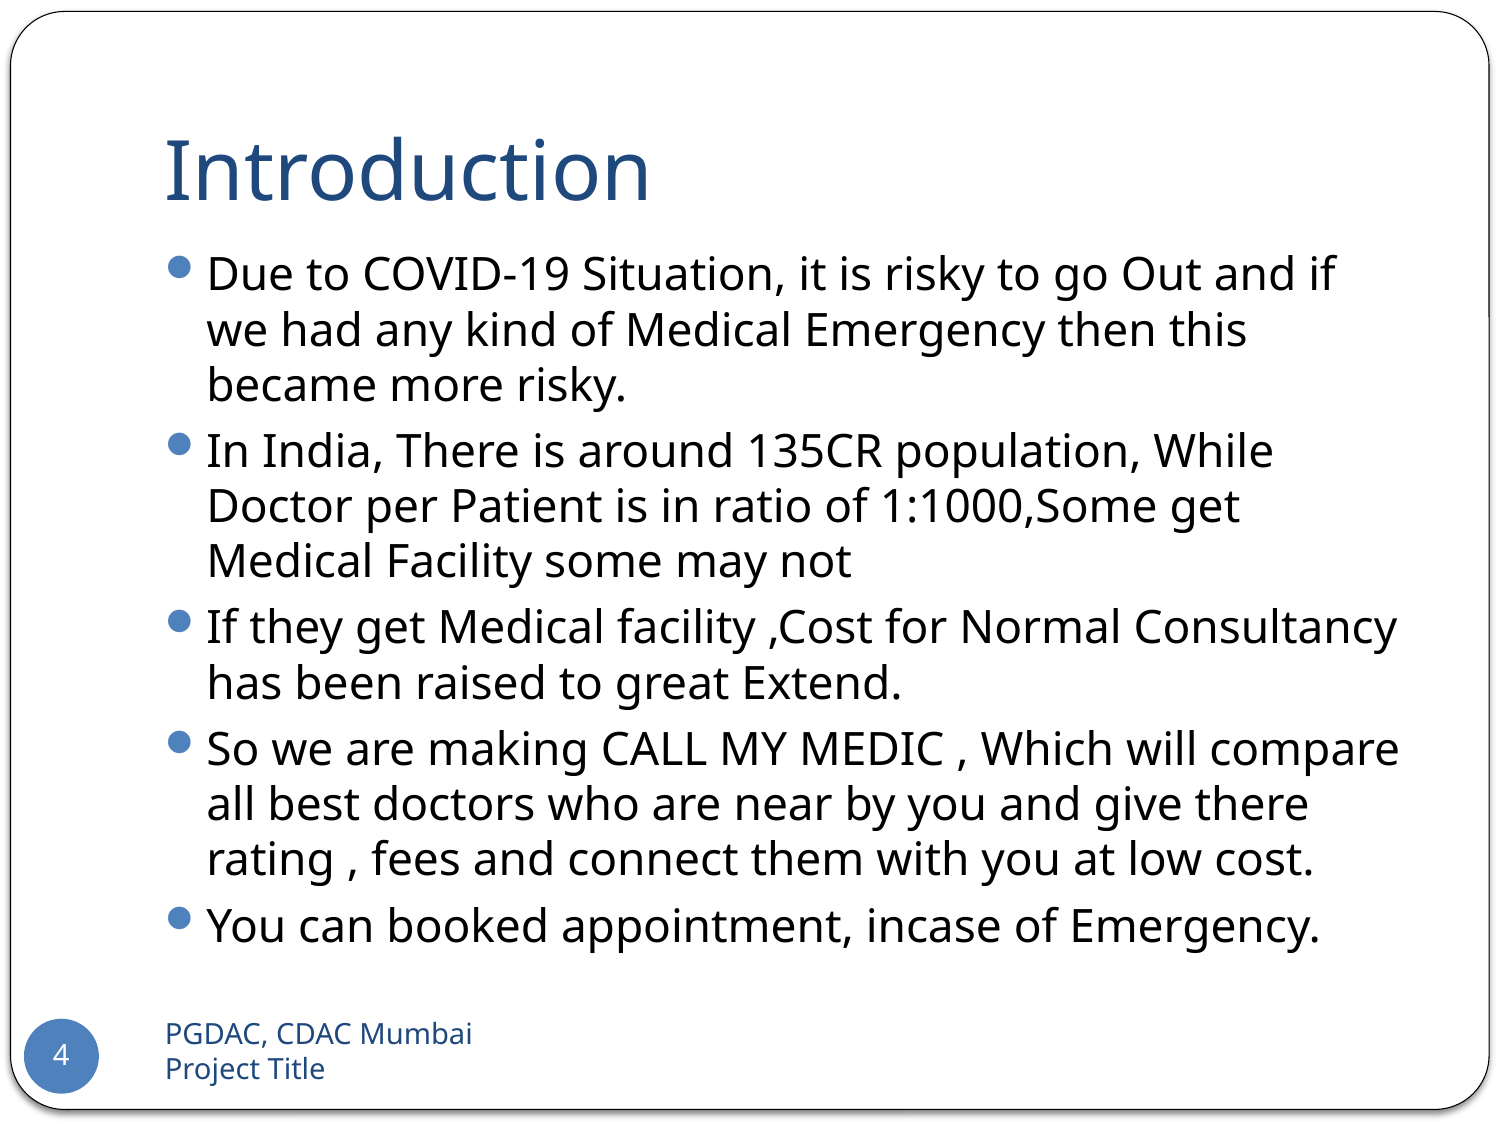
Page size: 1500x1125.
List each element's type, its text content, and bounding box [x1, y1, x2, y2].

slide_number 4 [23, 1018, 99, 1094]
title Introduction [150, 45, 1425, 233]
list Due to COVID-19 Situation, it is risky to go Out and if we had any kind of Medical Emergency then this became more risky. In India, There is around 135CR population, While Doctor per Patient is in ratio of 1:1000,Some get Medical Facility some may not If they get Medical facility ,Cost for Normal Consultancy has been raised to great Extend. So we are making CALL MY MEDIC , Which will compare all best doctors who are near by you and give there rating , fees and connect them with you at low cost. You can booked appointment, incase of Emergency. [150, 237, 1425, 988]
footer PGDAC, CDAC Mumbai Project Title [150, 1012, 800, 1088]
